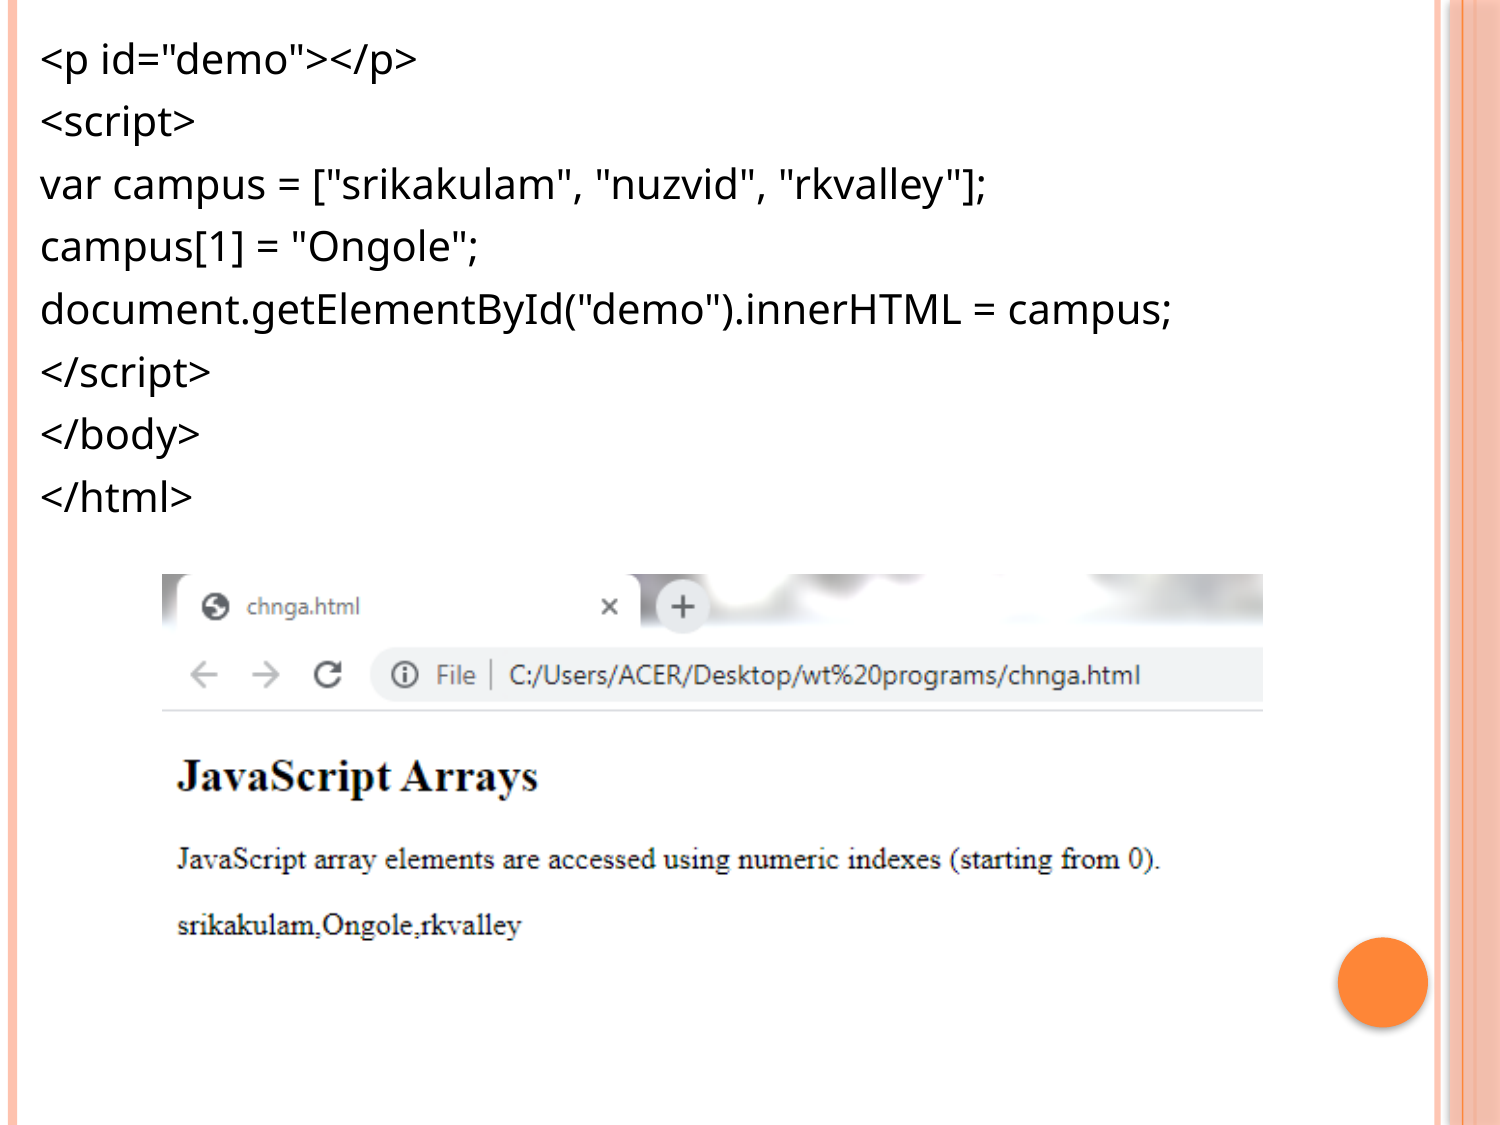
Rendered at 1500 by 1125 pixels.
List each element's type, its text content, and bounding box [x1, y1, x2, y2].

list <p id="demo"></p> <script> var campus = ["srikakulam", "nuzvid", "rkvalley"]; campus[1] = "Ongole"; document.getElementById("demo").innerHTML = campus; </script> </body> </html> [24, 24, 1450, 1000]
picture [161, 574, 1264, 1038]
